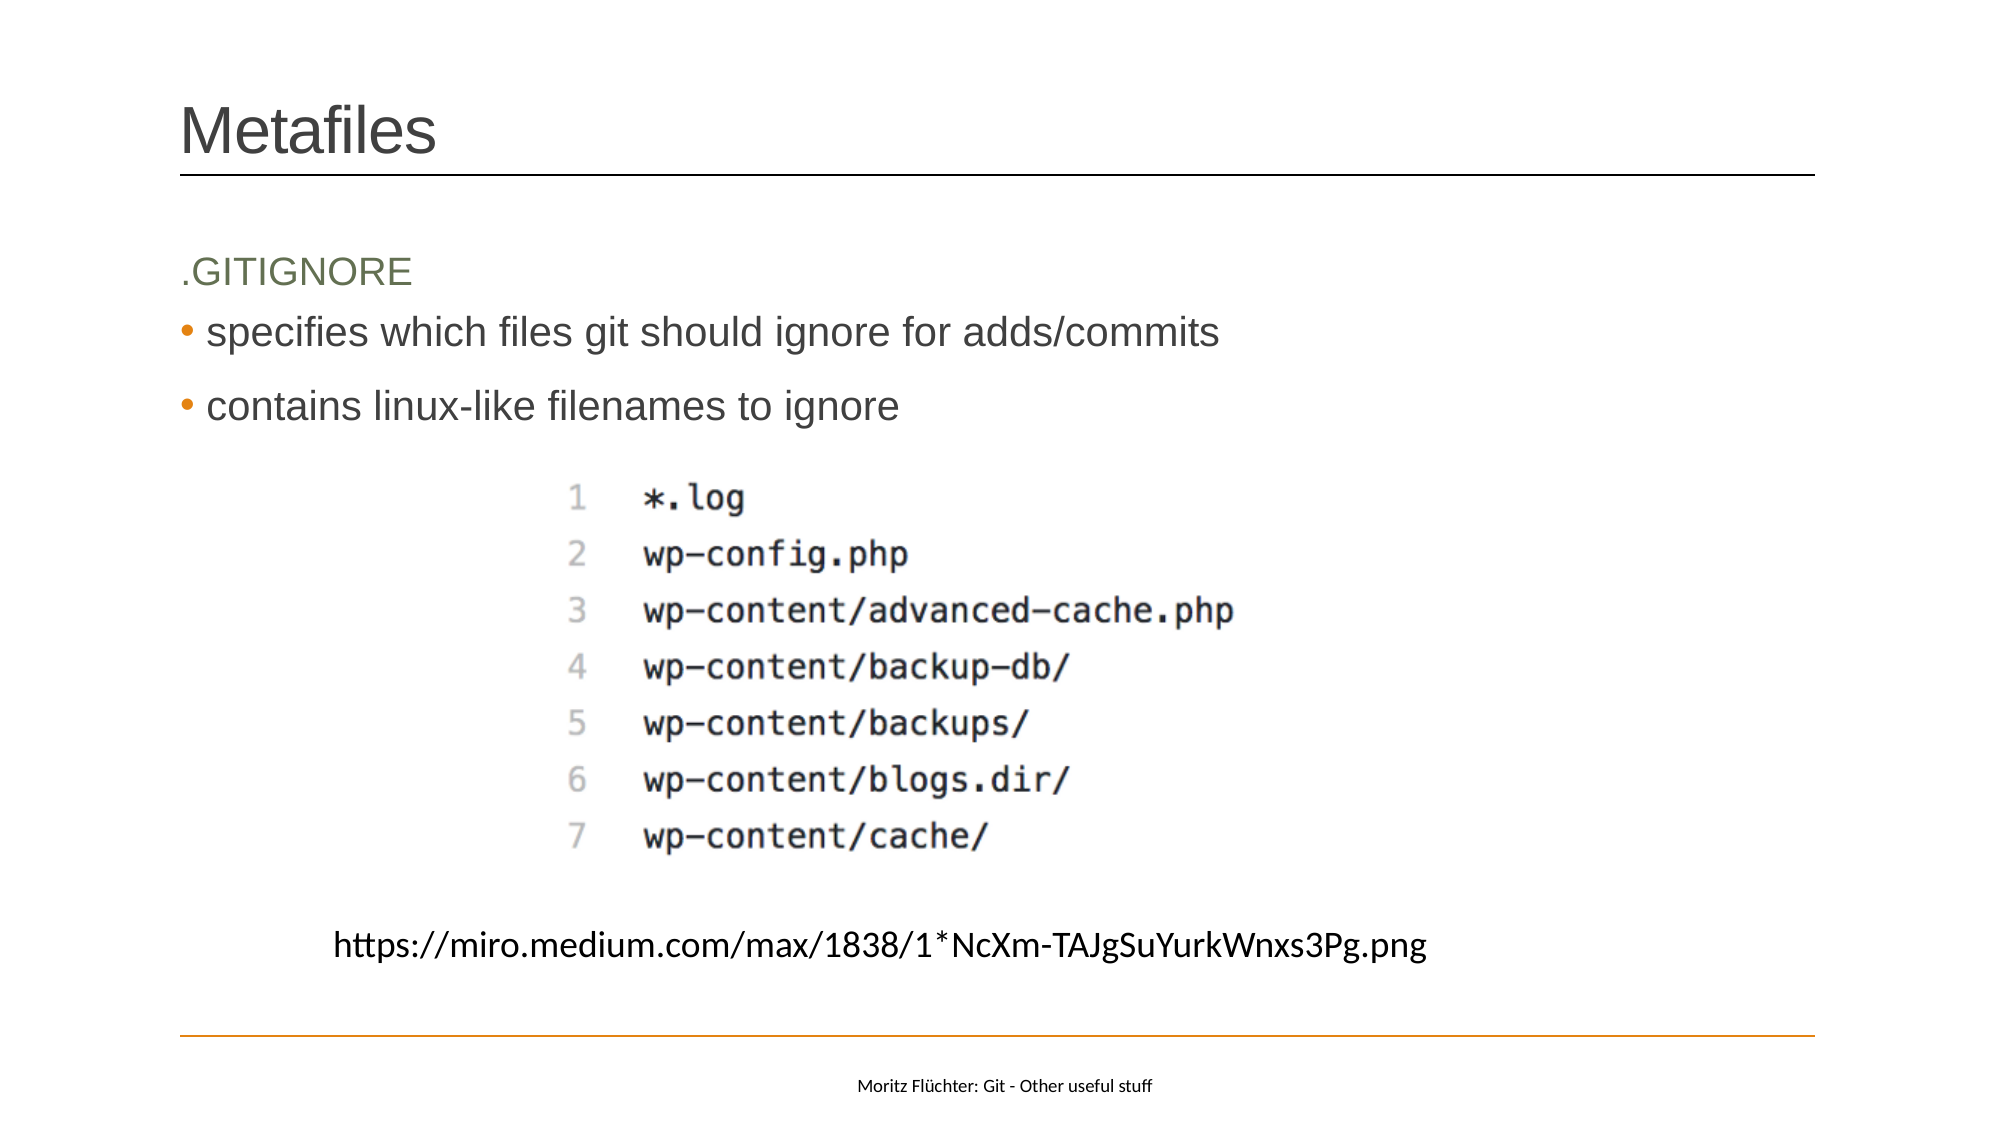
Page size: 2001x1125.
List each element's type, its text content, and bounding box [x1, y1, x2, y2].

picture [481, 479, 1324, 873]
text_box .gitignore [165, 212, 1781, 333]
list specifies which files git should ignore for adds/commits contains linux-like filenames to ignore [180, 302, 1815, 963]
text_box https://miro.medium.com/max/1838/1*NcXm-TAJgSuYurkWnxs3Pg.png [318, 912, 1737, 973]
footer Moritz Flüchter: Git - Other useful stuff [609, 1054, 1401, 1115]
title Metafiles [164, 59, 1800, 175]
